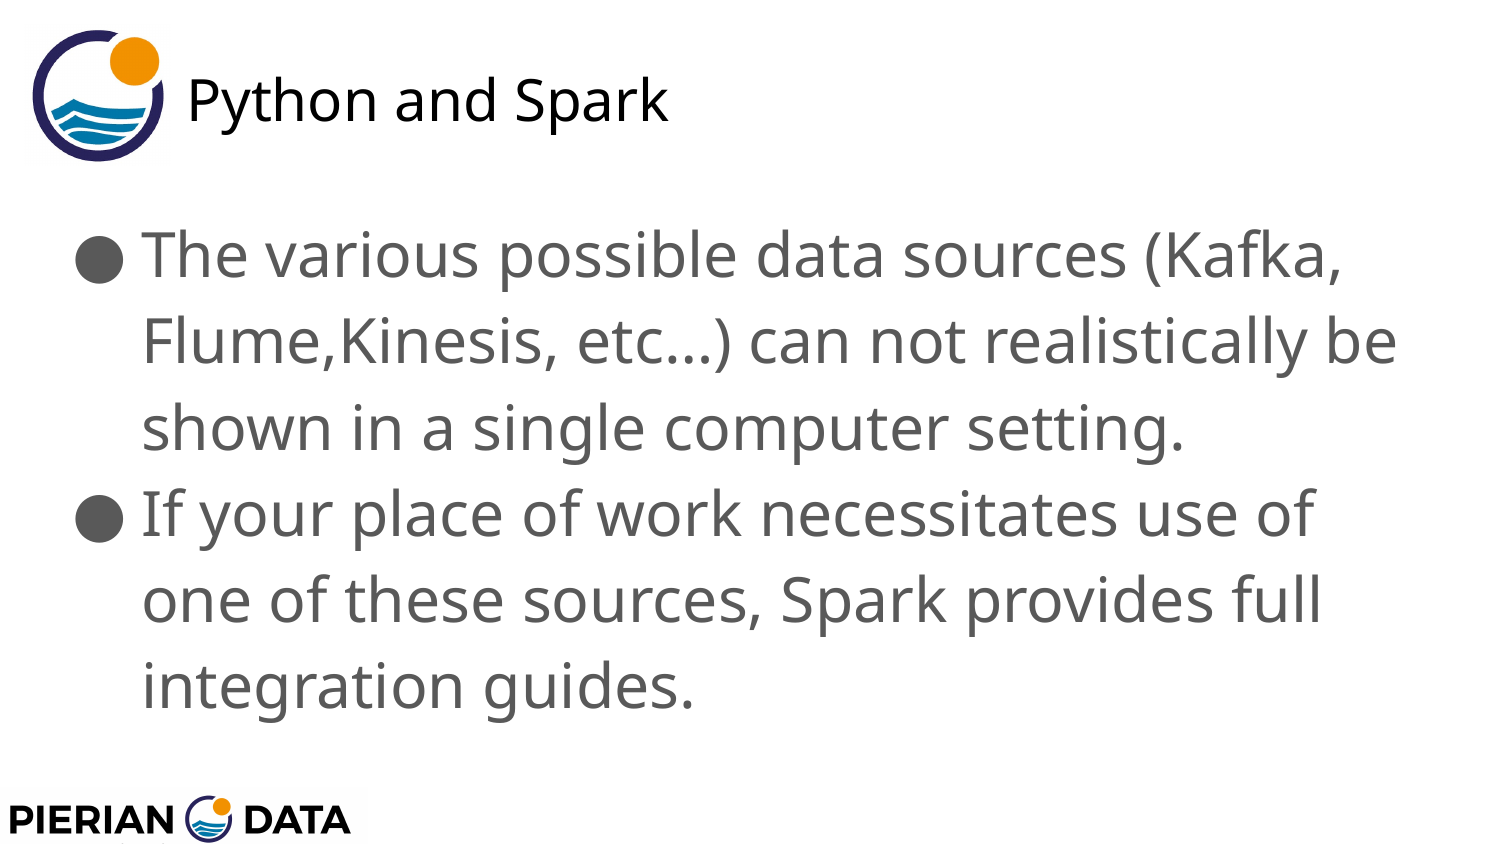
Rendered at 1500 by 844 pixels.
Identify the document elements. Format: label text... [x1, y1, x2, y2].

picture [24, 24, 172, 167]
picture [0, 787, 368, 844]
title Python and Spark [176, 48, 1449, 143]
list The various possible data sources (Kafka, Flume,Kinesis, etc…) can not realistically be shown in a single computer setting. If your place of work necessitates use of one of these sources, Spark provides full integration guides. [51, 189, 1449, 750]
